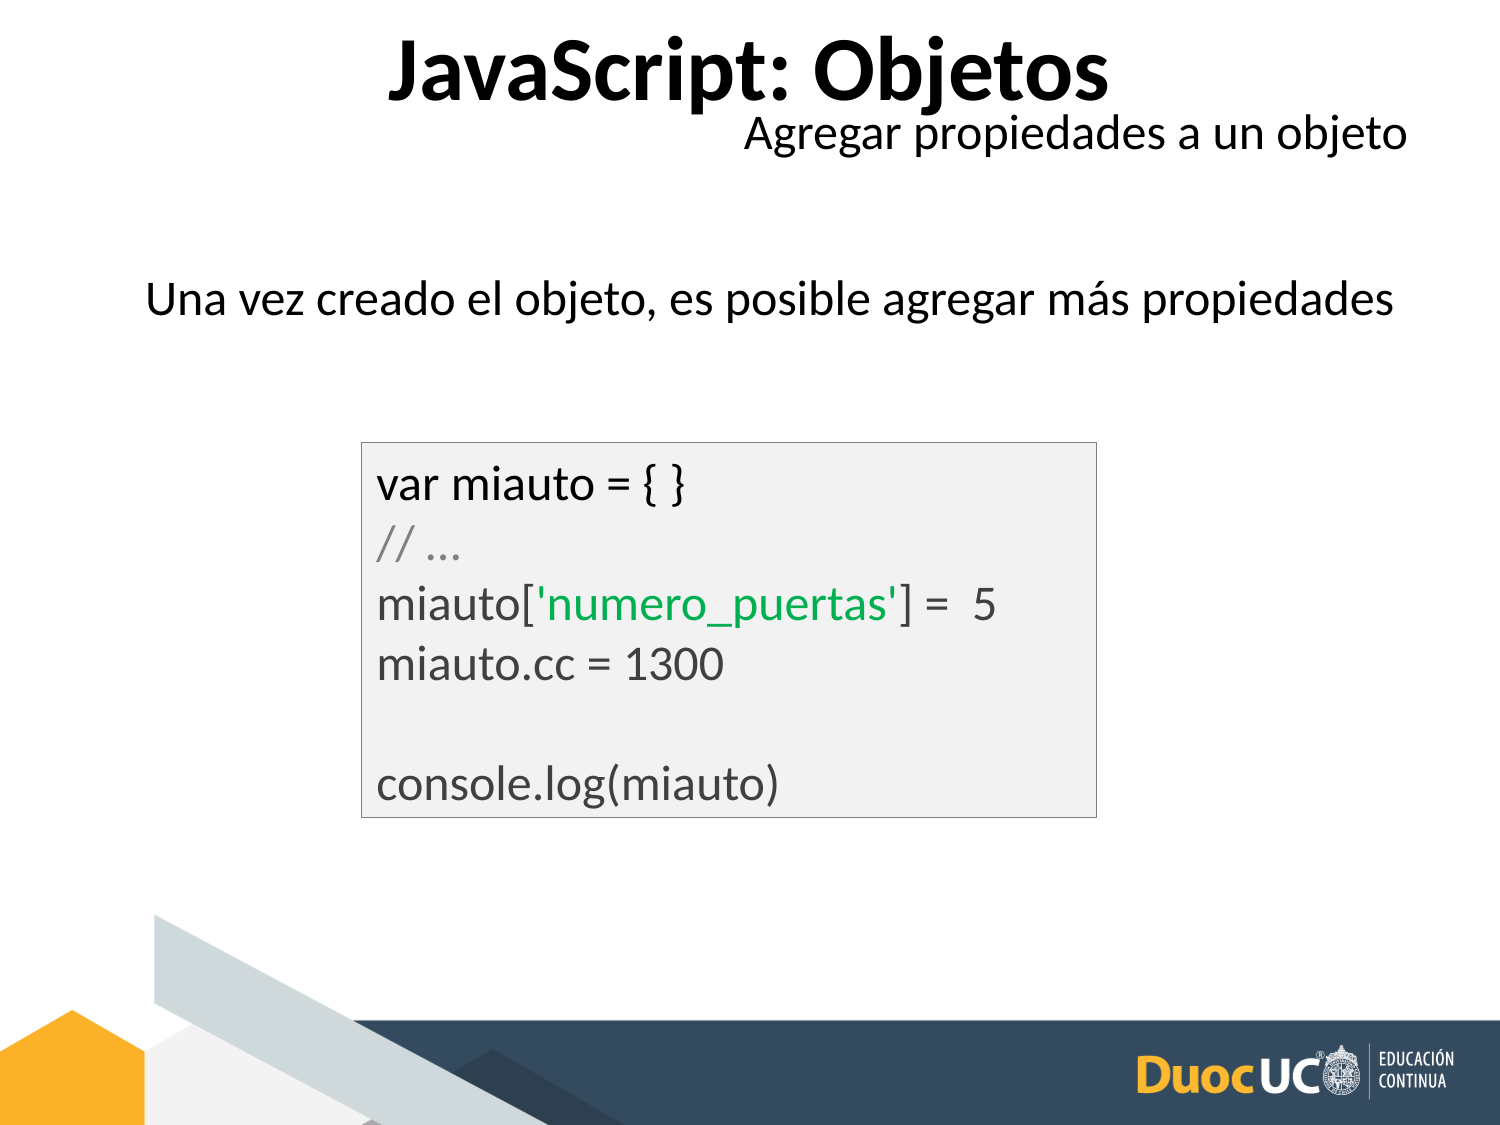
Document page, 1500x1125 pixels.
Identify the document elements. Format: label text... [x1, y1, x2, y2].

picture [0, 127, 1500, 1125]
text_box Agregar propiedades a un objeto [729, 92, 1500, 167]
text_box var miauto = { } // … miauto['numero_puertas'] = 5 miauto.cc = 1300 console.log(miauto) [361, 442, 1097, 818]
text_box JavaScript: Objetos [0, 1, 1500, 127]
text_box Una vez creado el objeto, es posible agregar más propiedades [19, 258, 1500, 333]
